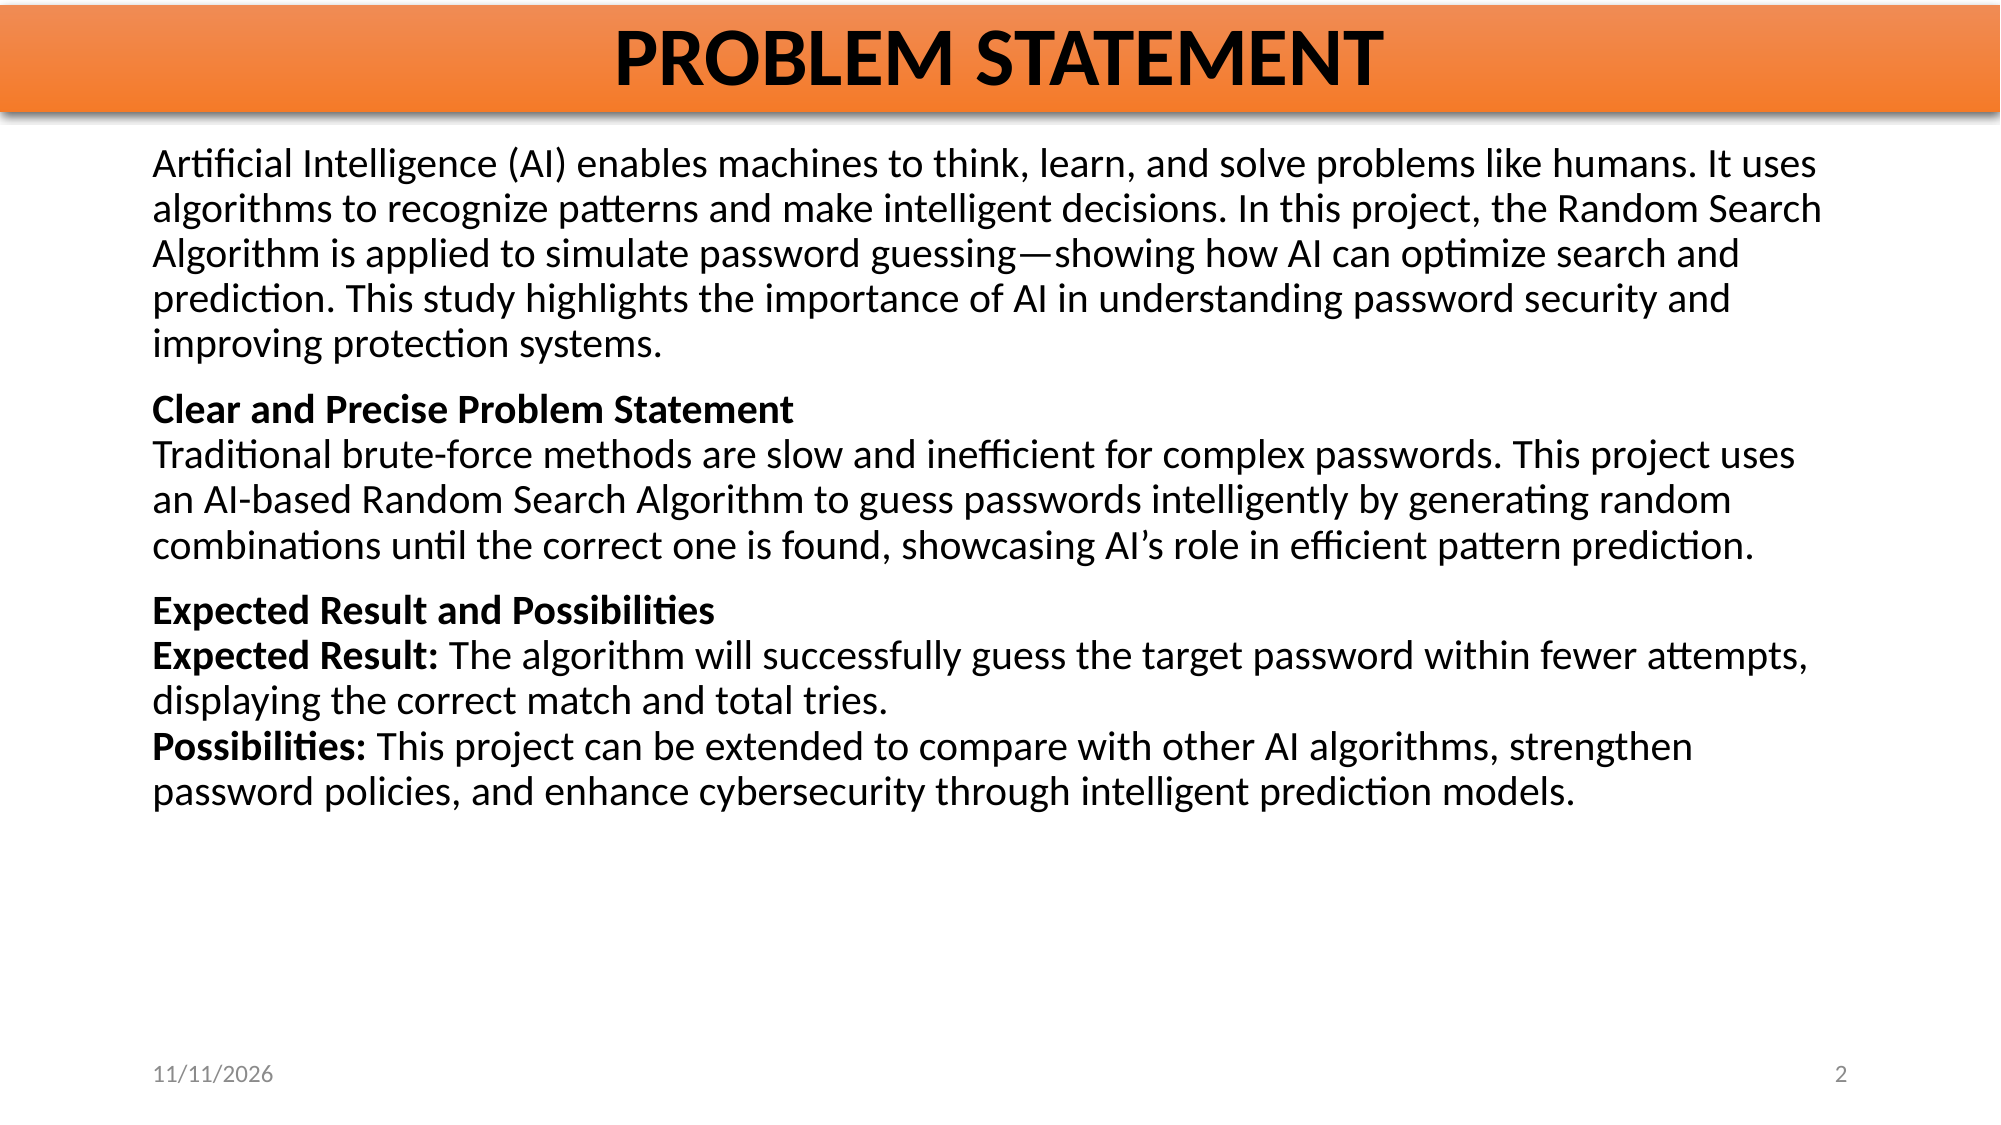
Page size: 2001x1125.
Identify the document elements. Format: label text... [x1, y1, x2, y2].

slide_number 2 [1412, 1042, 1863, 1103]
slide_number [137, 1042, 588, 1103]
title PROBLEM STATEMENT [0, 5, 2000, 112]
list Artificial Intelligence (AI) enables machines to think, learn, and solve problems like humans. It uses algorithms to recognize patterns and make intelligent decisions. In this project, the Random Search Algorithm is applied to simulate password guessing—showing how AI can optimize search and prediction. This study highlights the importance of AI in understanding password security and improving protection systems. Clear and Precise Problem Statement Traditional brute-force methods are slow and inefficient for complex passwords. This project uses an AI-based Random Search Algorithm to guess passwords intelligently by generating random combinations until the correct one is found, showcasing AI’s role in efficient pattern prediction. Expected Result and Possibilities Expected Result: The algorithm will successfully guess the target password within fewer attempts, displaying the correct match and total tries. Possibilities: This project can be extended to compare with other AI algorithms, strengthen password policies, and enhance cybersecurity through intelligent prediction models. [137, 134, 1863, 1014]
